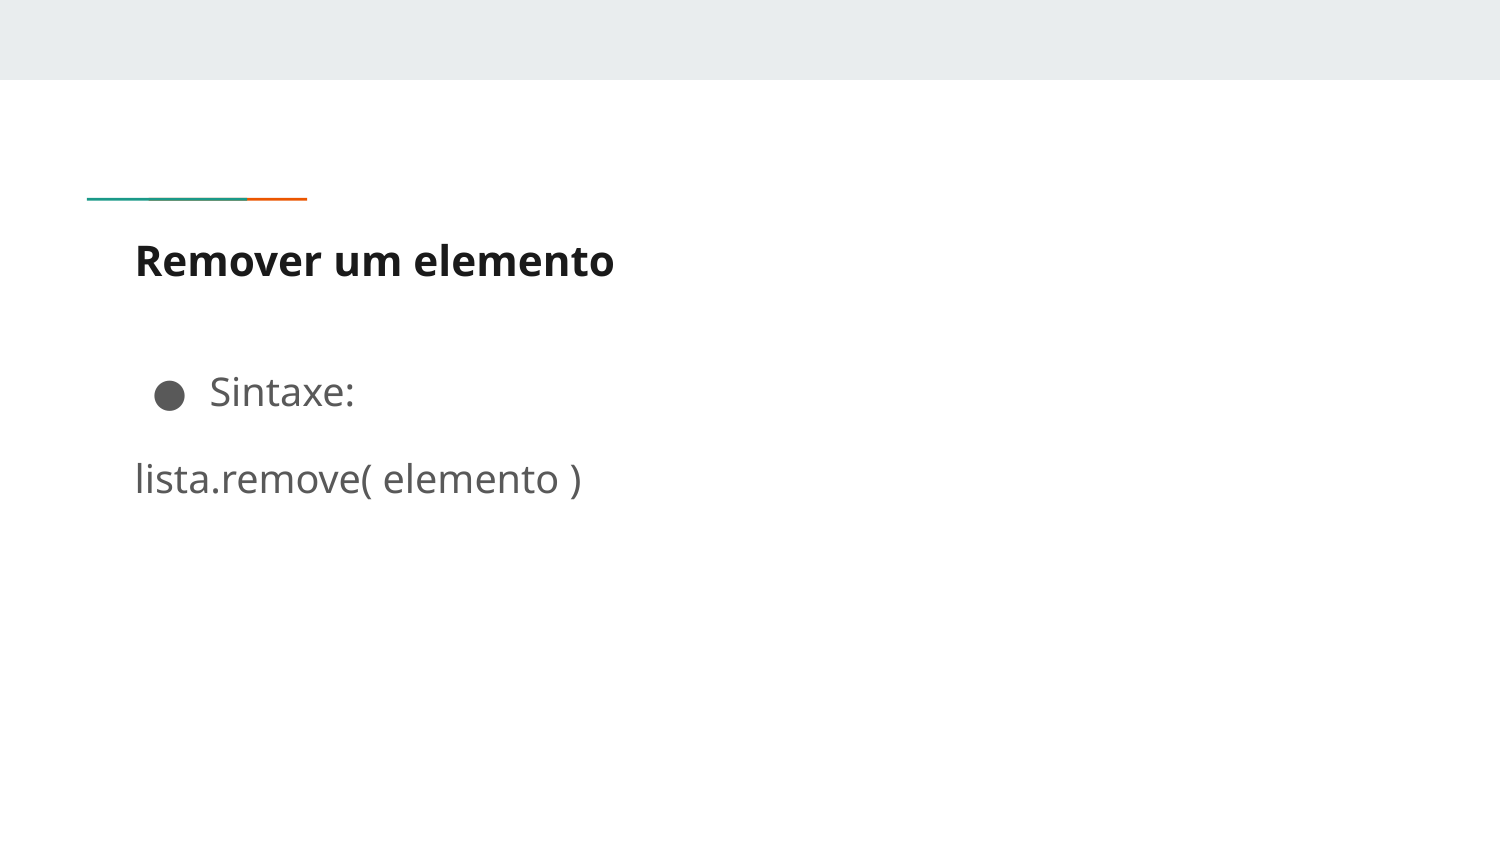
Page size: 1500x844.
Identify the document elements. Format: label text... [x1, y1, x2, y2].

list Sintaxe: lista.remove( elemento ) [119, 341, 1381, 712]
title Remover um elemento [119, 216, 1381, 305]
